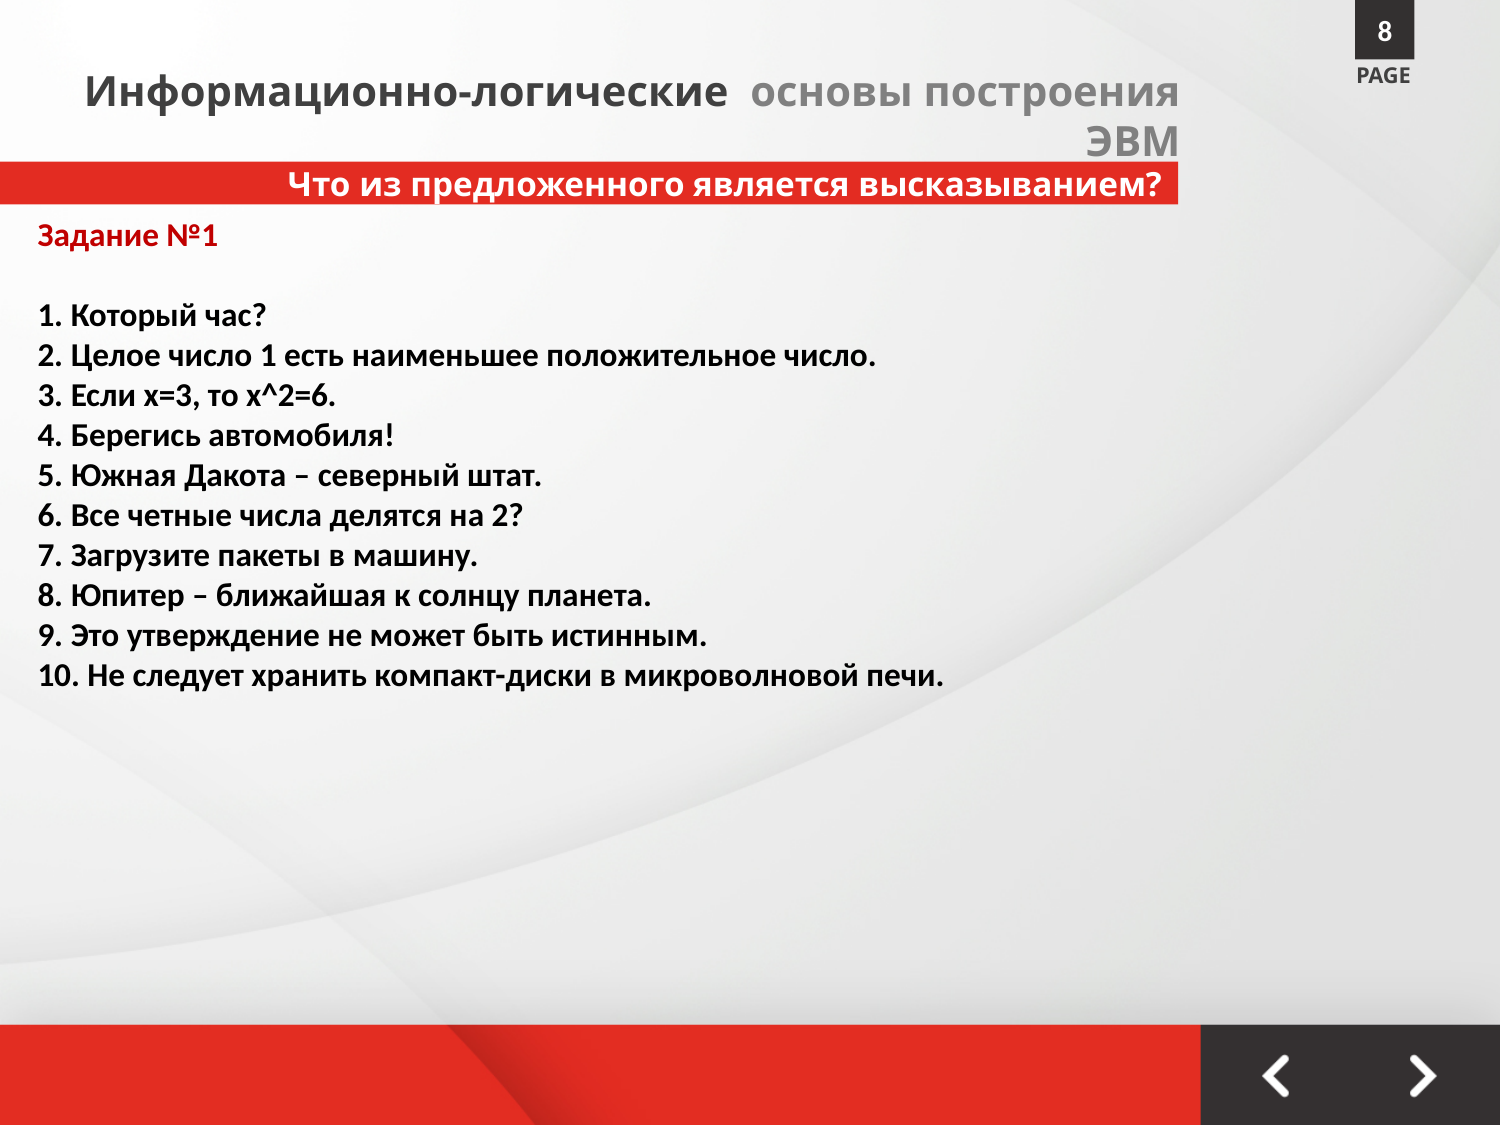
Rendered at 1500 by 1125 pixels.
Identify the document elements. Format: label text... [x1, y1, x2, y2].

text_box Информационно-логические основы построения ЭВМ [22, 57, 1196, 173]
picture [0, 0, 1500, 1125]
text_box 8 [1353, 0, 1417, 61]
subtitle Что из предложенного является высказыванием? [0, 161, 1179, 205]
text_box PAGE [1341, 54, 1426, 96]
text_box Задание №1 1. Который час? 2. Целое число 1 есть наименьшее положительное число. 3. Если х=3, то х^2=6. 4. Берегись автомобиля! 5. Южная Дакота – северный штат. 6. Все четные числа делятся на 2? 7. Загрузите пакеты в машину. 8. Юпитер – ближайшая к солнцу планета. 9. Это утверждение не может быть истинным. 10. Не следует хранить компакт-диски в микроволновой печи. [22, 206, 1478, 740]
